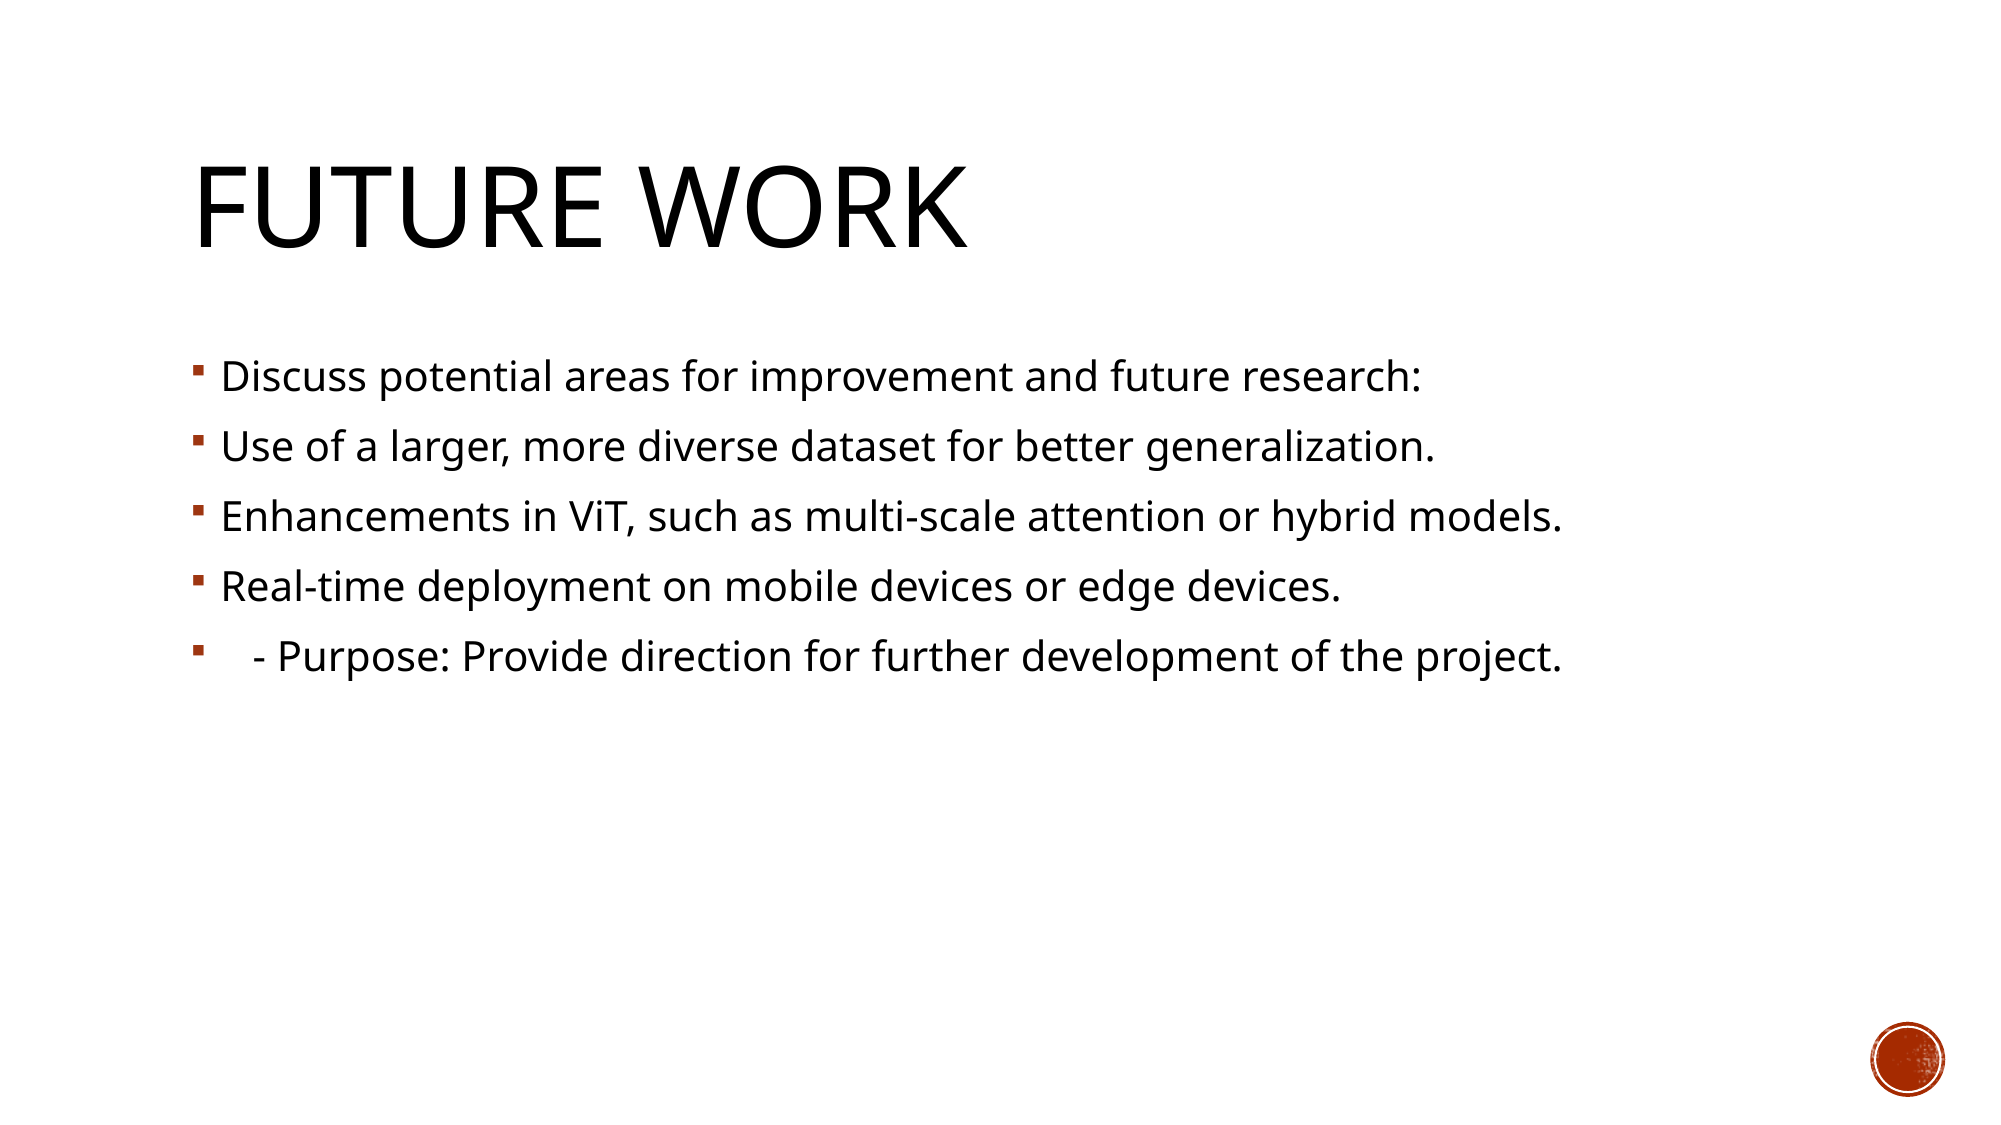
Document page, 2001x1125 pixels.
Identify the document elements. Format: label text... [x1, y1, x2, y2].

list Discuss potential areas for improvement and future research: Use of a larger, more diverse dataset for better generalization. Enhancements in ViT, such as multi-scale attention or hybrid models. Real-time deployment on mobile devices or edge devices. - Purpose: Provide direction for further development of the project. [175, 348, 1826, 1013]
title Future Work [175, 79, 1826, 344]
